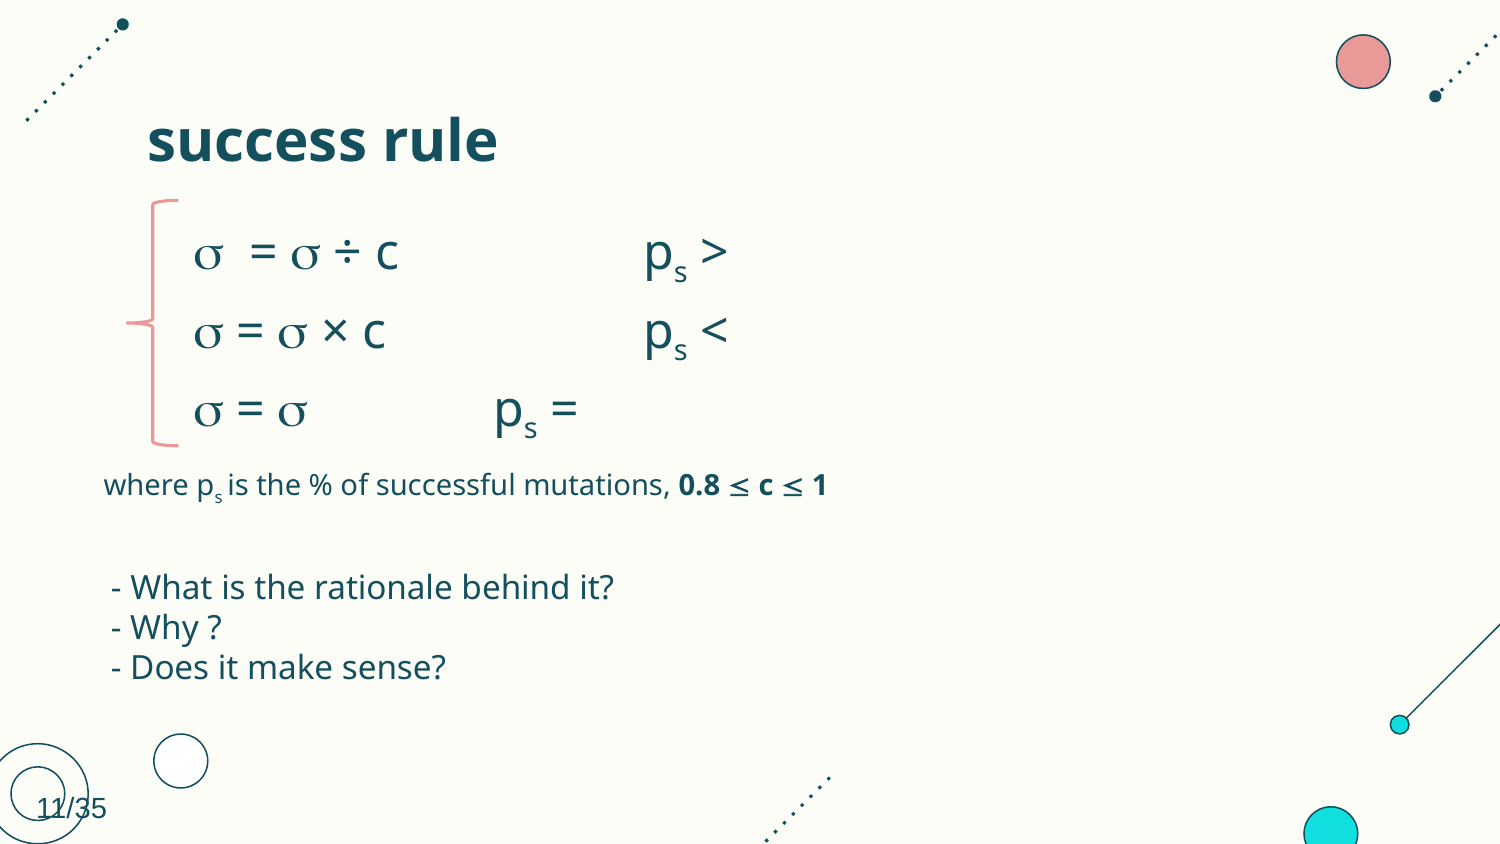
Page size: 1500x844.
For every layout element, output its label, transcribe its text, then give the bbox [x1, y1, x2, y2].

text_box where ps is the % of successful mutations, 0.8  c  1 [88, 459, 844, 514]
text_box 11/35 [21, 781, 123, 832]
text_box [126, 199, 179, 447]
